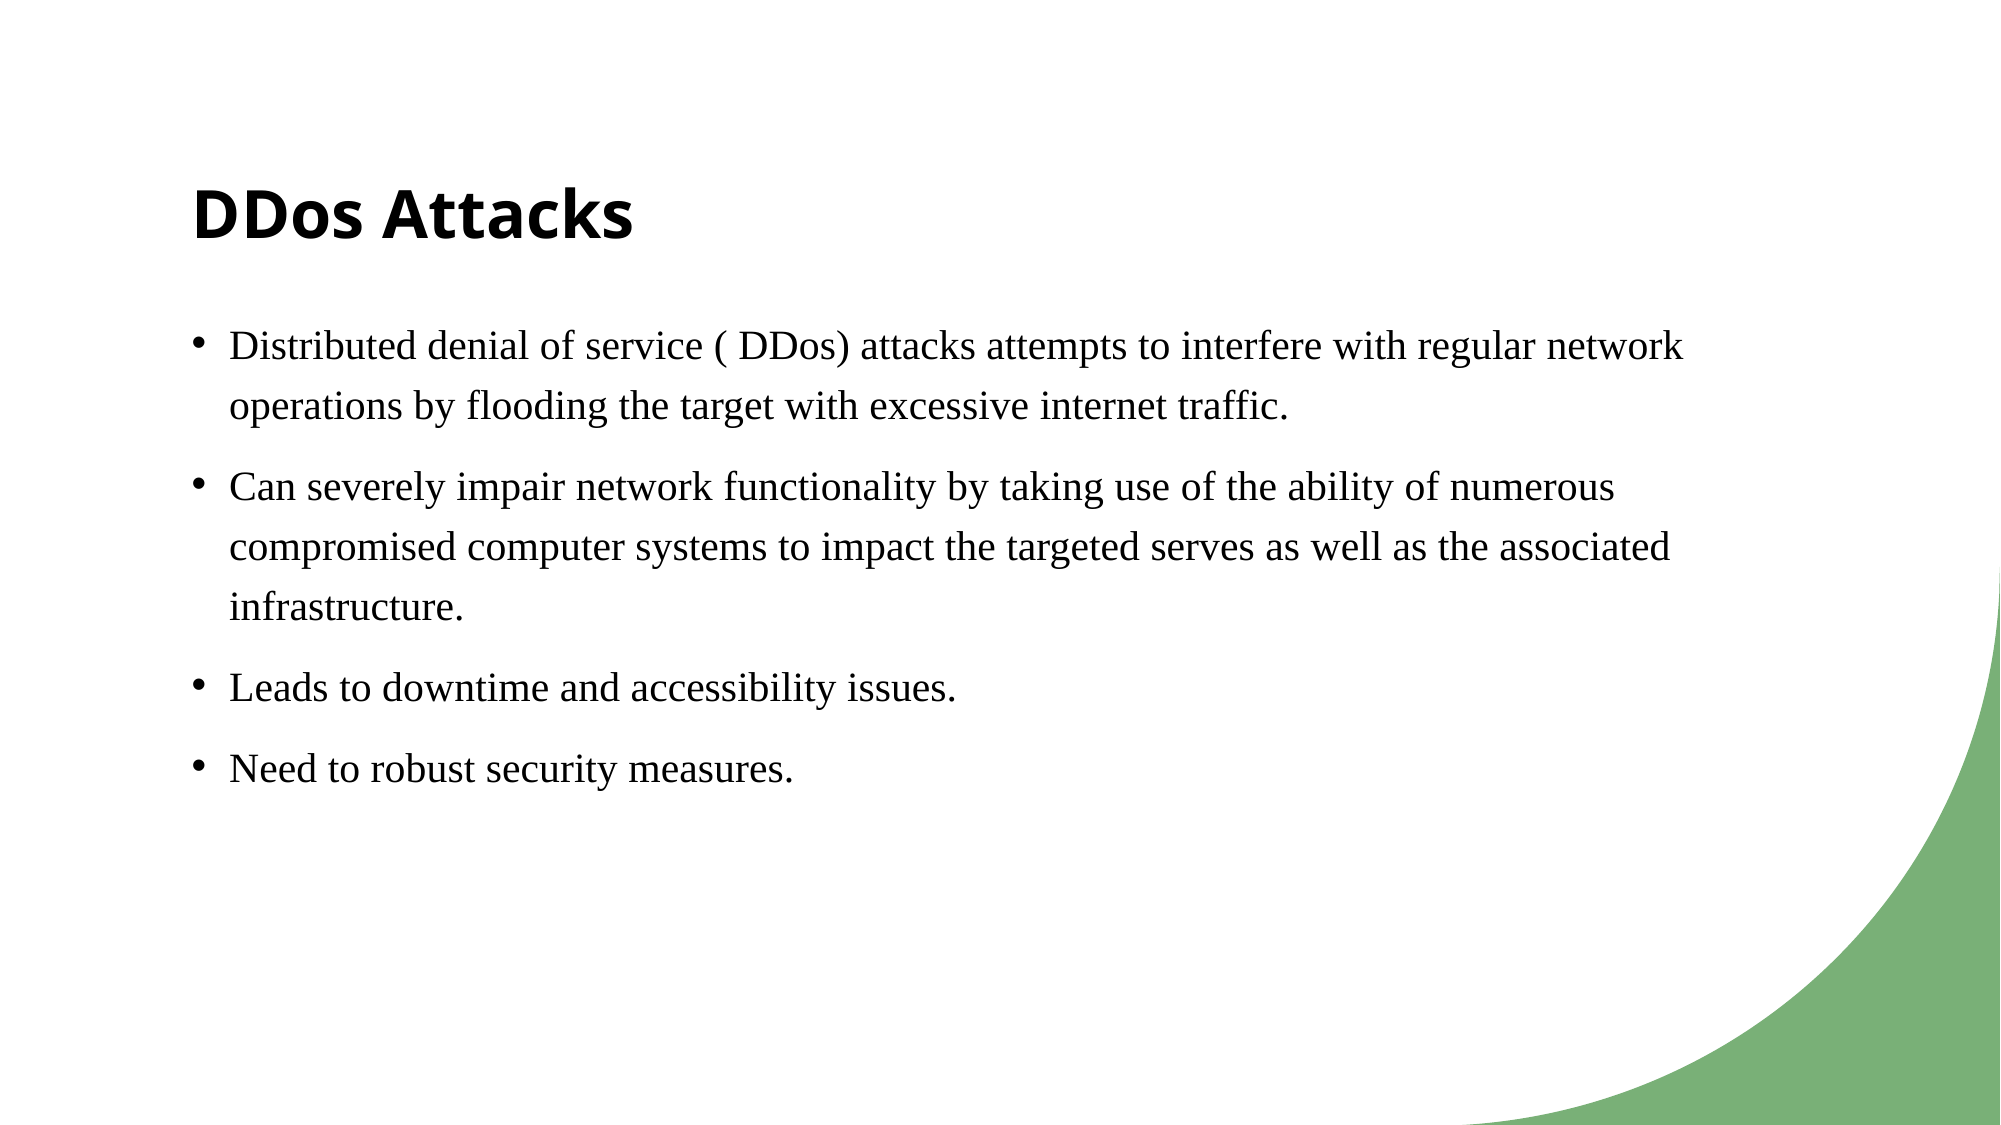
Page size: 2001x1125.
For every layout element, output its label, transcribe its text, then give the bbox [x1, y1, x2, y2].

list Distributed denial of service ( DDos) attacks attempts to interfere with regular network operations by flooding the target with excessive internet traffic. Can severely impair network functionality by taking use of the ability of numerous compromised computer systems to impact the targeted serves as well as the associated infrastructure. Leads to downtime and accessibility issues. Need to robust security measures. [176, 299, 1809, 975]
title DDos Attacks [176, 118, 1809, 299]
